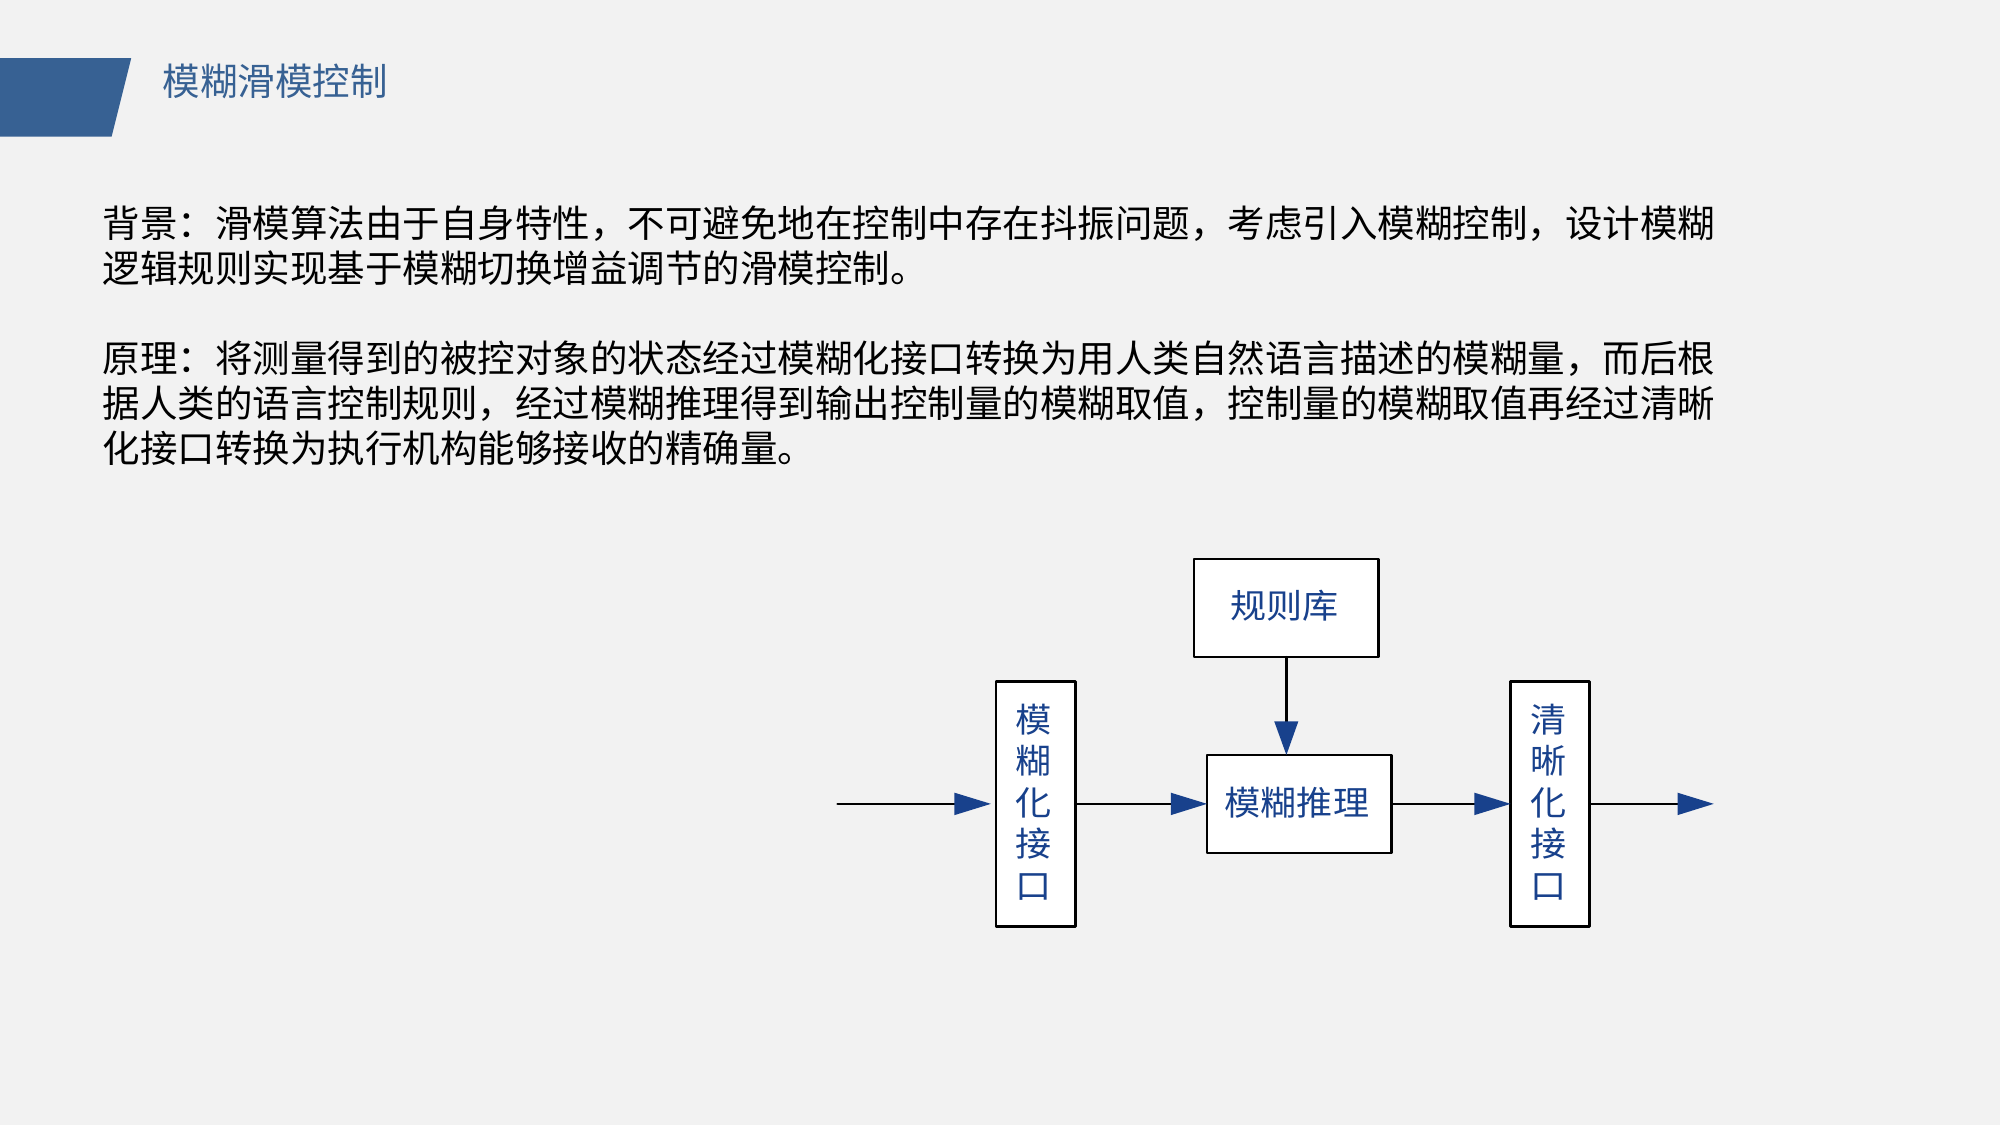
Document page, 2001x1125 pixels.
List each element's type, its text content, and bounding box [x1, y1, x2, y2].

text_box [831, 553, 1718, 932]
list 模糊滑模控制 [147, 55, 1442, 127]
text_box 背景：滑模算法由于自身特性，不可避免地在控制中存在抖振问题，考虑引入模糊控制，设计模糊逻辑规则实现基于模糊切换增益调节的滑模控制。 原理：将测量得到的被控对象的状态经过模糊化接口转换为用人类自然语言描述的模糊量，而后根据人类的语言控制规则，经过模糊推理得到输出控制量的模糊取值，控制量的模糊取值再经过清晰化接口转换为执行机构能够接收的精确量。 [88, 192, 1738, 657]
